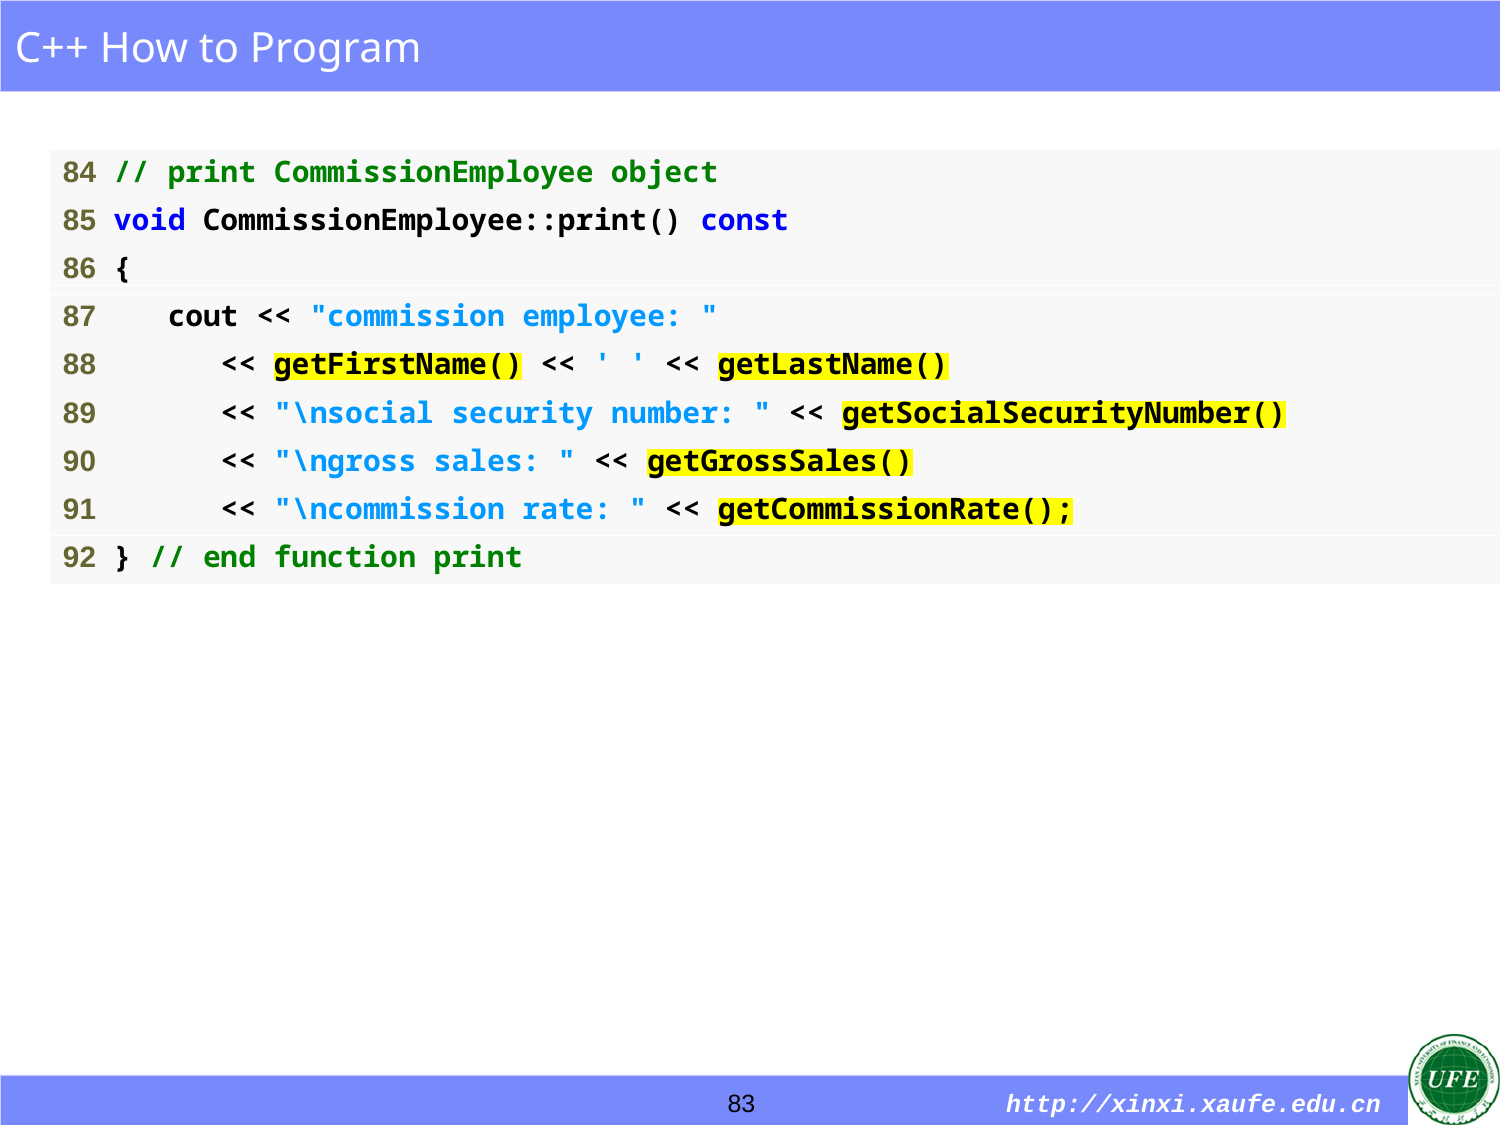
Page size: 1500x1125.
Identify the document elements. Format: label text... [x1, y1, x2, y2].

picture [1408, 1034, 1500, 1125]
slide_number 83 [712, 1080, 813, 1121]
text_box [49, 149, 1500, 622]
